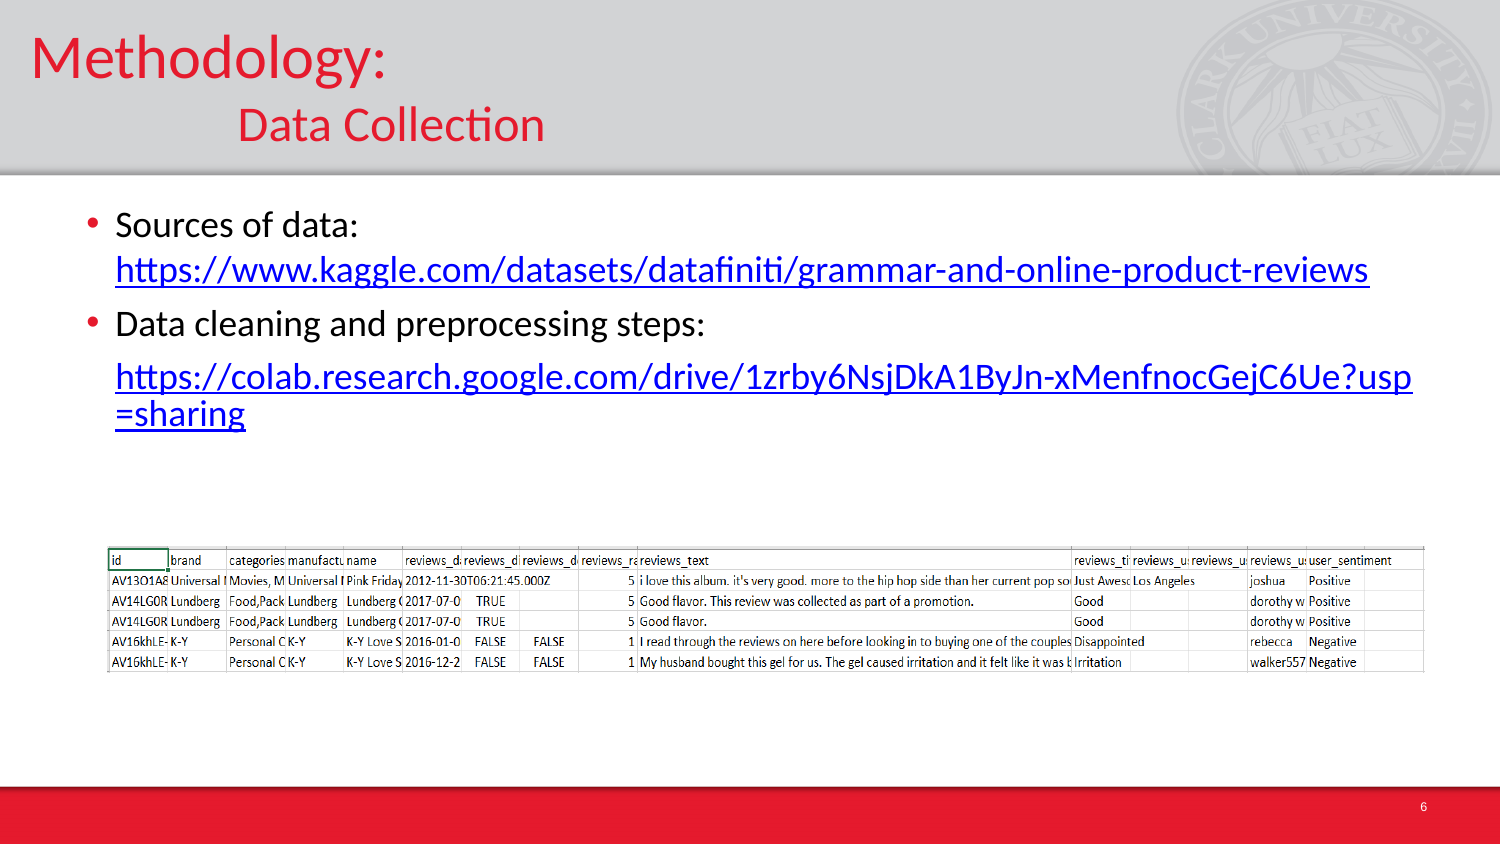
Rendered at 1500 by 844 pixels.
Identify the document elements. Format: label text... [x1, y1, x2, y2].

picture [106, 546, 1426, 673]
list Sources of data: https://www.kaggle.com/datasets/datafiniti/grammar-and-online-product-reviews Data cleaning and preprocessing steps: https://colab.research.google.com/drive/1zrby6NsjDkA1ByJn-xMenfnocGejC6Ue?usp=sharing [75, 194, 1425, 754]
slide_number ‹#› [1077, 783, 1428, 829]
title Methodology: Data Collection [19, 19, 1093, 161]
picture [0, 781, 1500, 844]
picture [0, 0, 1500, 180]
